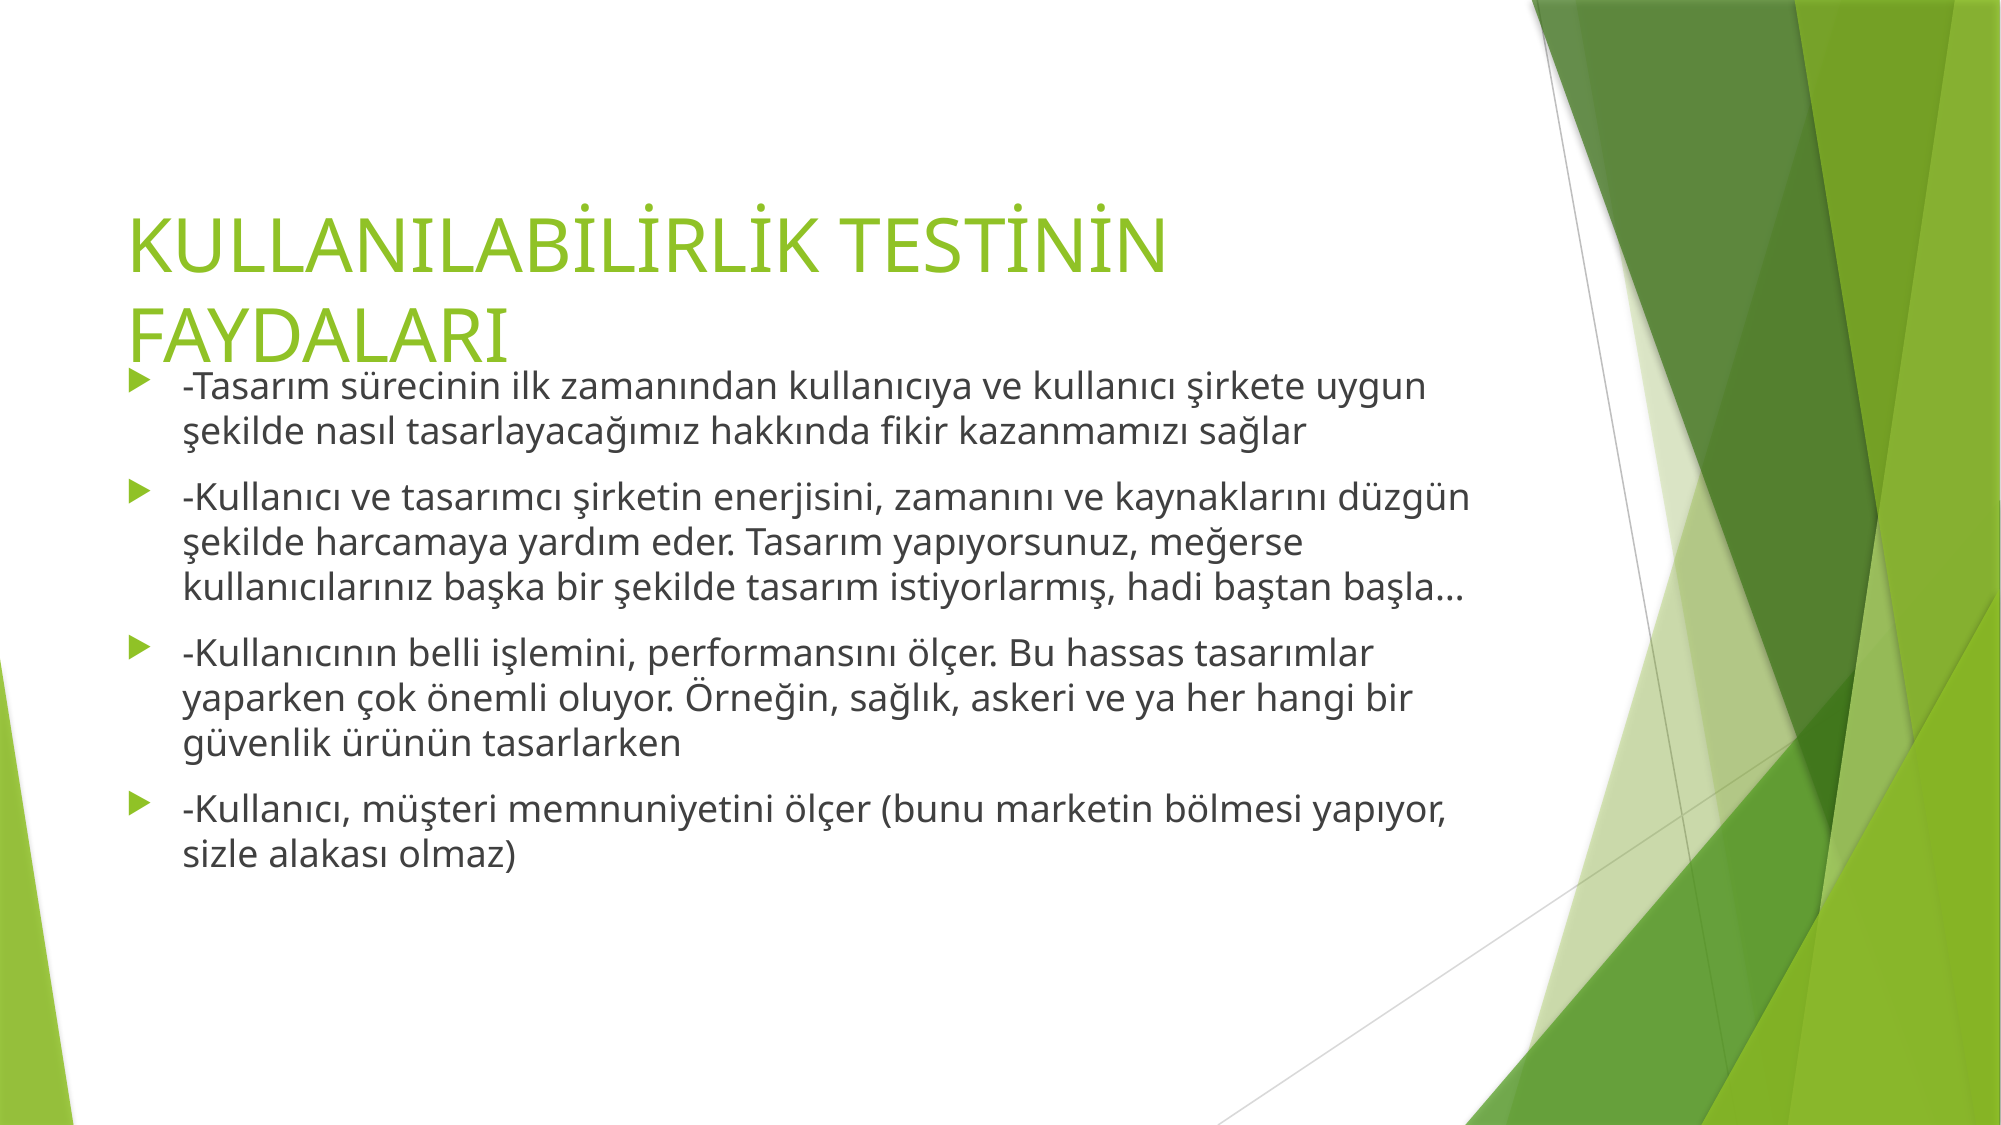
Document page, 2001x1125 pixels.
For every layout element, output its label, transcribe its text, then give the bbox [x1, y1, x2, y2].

list -Tasarım sürecinin ilk zamanından kullanıcıya ve kullanıcı şirkete uygun şekilde nasıl tasarlayacağımız hakkında fikir kazanmamızı sağlar -Kullanıcı ve tasarımcı şirketin enerjisini, zamanını ve kaynaklarını düzgün şekilde harcamaya yardım eder. Tasarım yapıyorsunuz, meğerse kullanıcılarınız başka bir şekilde tasarım istiyorlarmış, hadi baştan başla… -Kullanıcının belli işlemini, performansını ölçer. Bu hassas tasarımlar yaparken çok önemli oluyor. Örneğin, sağlık, askeri ve ya her hangi bir güvenlik ürünün tasarlarken -Kullanıcı, müşteri memnuniyetini ölçer (bunu marketin bölmesi yapıyor, sizle alakası olmaz) [111, 354, 1522, 992]
title KULLANILABİLİRLİK TESTİNİN FAYDALARI [111, 99, 1522, 317]
